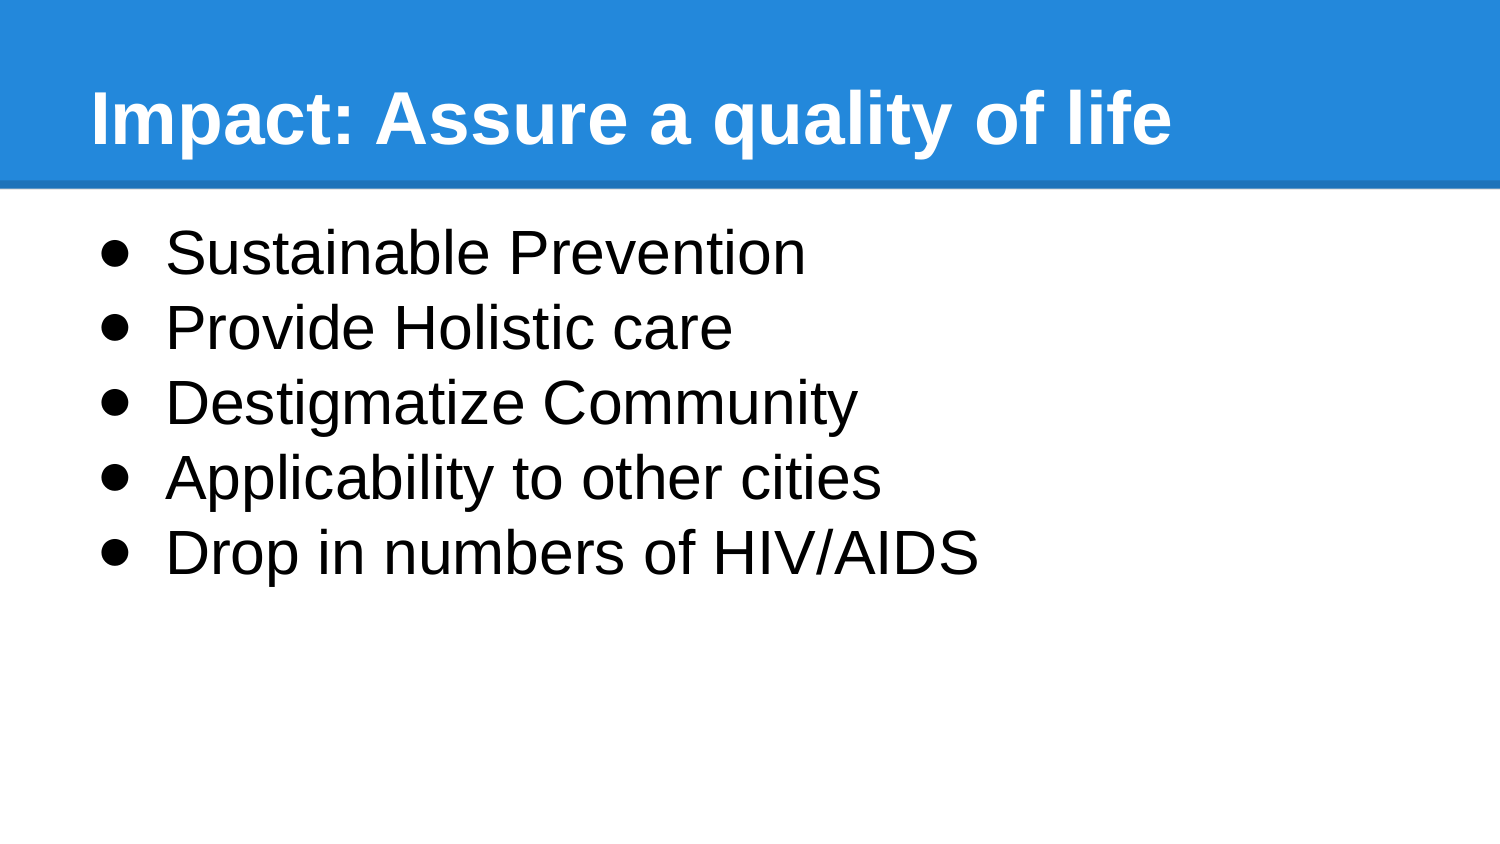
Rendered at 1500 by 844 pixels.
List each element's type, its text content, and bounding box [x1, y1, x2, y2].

list Sustainable Prevention Provide Holistic care Destigmatize Community Applicability to other cities Drop in numbers of HIV/AIDS [75, 196, 1425, 808]
title Impact: Assure a quality of life [75, 33, 1425, 175]
